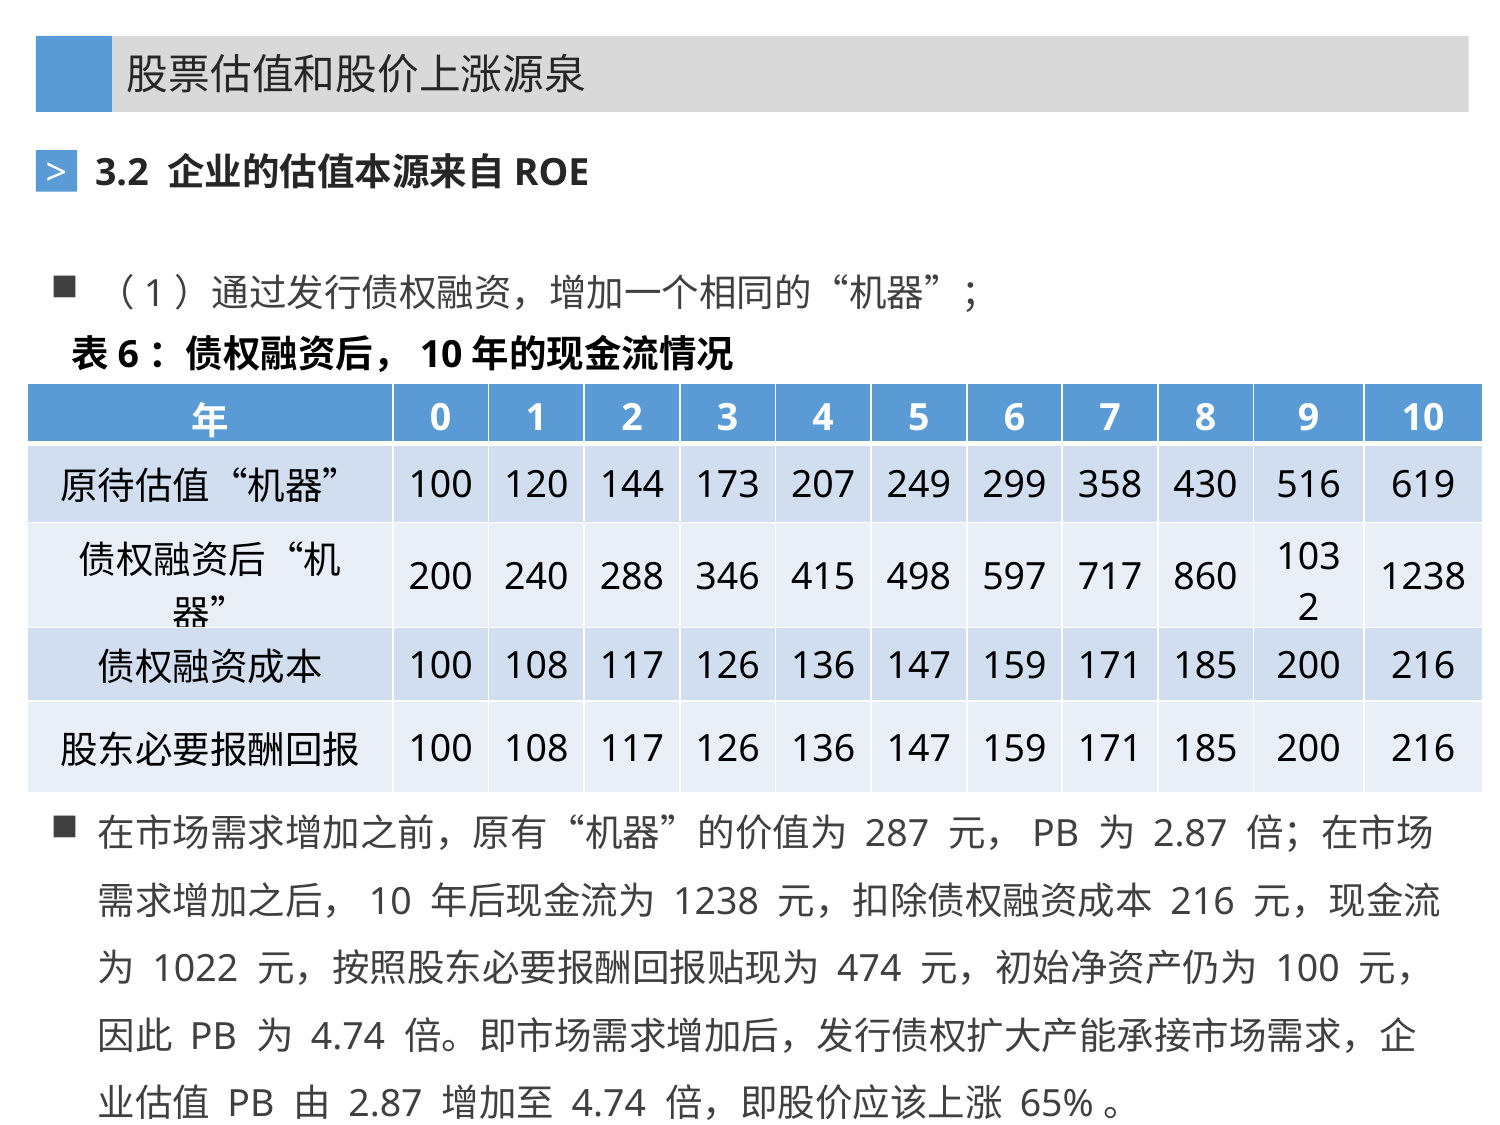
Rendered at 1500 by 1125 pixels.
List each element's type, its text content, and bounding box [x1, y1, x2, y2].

table_cell 原待估值“机器” [28, 446, 392, 522]
table_cell 216 [1365, 702, 1482, 792]
table_header 0 [394, 384, 488, 441]
table_cell 100 [394, 628, 488, 700]
table_header 2 [585, 384, 679, 441]
table_cell 126 [681, 628, 775, 700]
table_cell 117 [585, 628, 679, 700]
text_box > [35, 149, 78, 193]
table_cell 299 [968, 446, 1061, 522]
table_cell 249 [872, 446, 966, 522]
table_cell 200 [394, 523, 488, 627]
table_cell 100 [394, 446, 488, 522]
table_cell 100 [394, 702, 488, 792]
table_header 8 [1159, 384, 1253, 441]
text_box （1）通过发行债权融资，增加一个相同的“机器”； 在市场需求增加之前，原有“机器”的价值为 287 元，PB 为 2.87 倍；在市场需求增加之后，10 年后现金流为 1238 元，扣除债权融资成本 216 元，现金流为 1022 元，按照股东必要报酬回报贴现为 474 元，初始净资产仍为 100 元，因此 PB 为 4.74 倍。即市场需求增加后，发行债权扩大产能承接市场需求，企业估值 PB 由 2.87 增加至 4.74 倍，即股价应该上涨 65%。 [35, 239, 1469, 382]
table_cell 207 [776, 446, 870, 522]
table_cell 619 [1365, 446, 1482, 522]
table_header 年 [28, 384, 392, 441]
table_cell 358 [1063, 446, 1157, 522]
table_cell 债权融资后“机器” [28, 523, 392, 627]
table_cell 159 [968, 628, 1061, 700]
table_cell 216 [1365, 628, 1482, 700]
table_cell 147 [872, 628, 966, 700]
table_cell 136 [776, 628, 870, 700]
table_header 3 [681, 384, 775, 441]
table_cell 120 [489, 446, 583, 522]
table_cell 415 [776, 523, 870, 627]
table_cell 147 [872, 702, 966, 792]
table_cell 股东必要报酬回报 [28, 702, 392, 792]
text_box 3.2 企业的估值本源来自ROE [80, 140, 1039, 201]
table_cell 240 [489, 523, 583, 627]
text_box [35, 35, 111, 113]
table_cell 108 [489, 628, 583, 700]
table_cell 200 [1254, 702, 1363, 792]
table_cell 717 [1063, 523, 1157, 627]
table_cell 430 [1159, 446, 1253, 522]
table_header 10 [1365, 384, 1482, 441]
table_cell 288 [585, 523, 679, 627]
table_cell 171 [1063, 628, 1157, 700]
table_cell 136 [776, 702, 870, 792]
table_cell 159 [968, 702, 1061, 792]
table_header 9 [1254, 384, 1363, 441]
table_cell 117 [585, 702, 679, 792]
table_cell 144 [585, 446, 679, 522]
table_cell 1032 [1254, 523, 1363, 627]
table_header 6 [968, 384, 1061, 441]
table_cell 126 [681, 702, 775, 792]
table_cell 498 [872, 523, 966, 627]
table_cell 597 [968, 523, 1061, 627]
table_header 7 [1063, 384, 1157, 441]
table_cell 108 [489, 702, 583, 792]
text_box （1）通过发行债权融资，增加一个相同的“机器”； 在市场需求增加之前，原有“机器”的价值为 287 元，PB 为 2.87 倍；在市场需求增加之后，10 年后现金流为 1238 元，扣除债权融资成本 216 元，现金流为 1022 元，按照股东必要报酬回报贴现为 474 元，初始净资产仍为 100 元，因此 PB 为 4.74 倍。即市场需求增加后，发行债权扩大产能承接市场需求，企业估值 PB 由 2.87 增加至 4.74 倍，即股价应该上涨 65%。 [35, 794, 1469, 1125]
text_box 表6：债权融资后，10年的现金流情况 [56, 322, 1319, 383]
text_box 股票估值和股价上涨源泉 [112, 40, 1120, 106]
table_cell 516 [1254, 446, 1363, 522]
table_cell 171 [1063, 702, 1157, 792]
table_cell 346 [681, 523, 775, 627]
table_cell 173 [681, 446, 775, 522]
table_cell 200 [1254, 628, 1363, 700]
table_header 4 [776, 384, 870, 441]
table_cell 860 [1159, 523, 1253, 627]
table_header 5 [872, 384, 966, 441]
table_cell 185 [1159, 628, 1253, 700]
text_box [111, 35, 1470, 113]
table_header 1 [489, 384, 583, 441]
table_cell 1238 [1365, 523, 1482, 627]
table_cell 185 [1159, 702, 1253, 792]
table_cell 债权融资成本 [28, 628, 392, 700]
